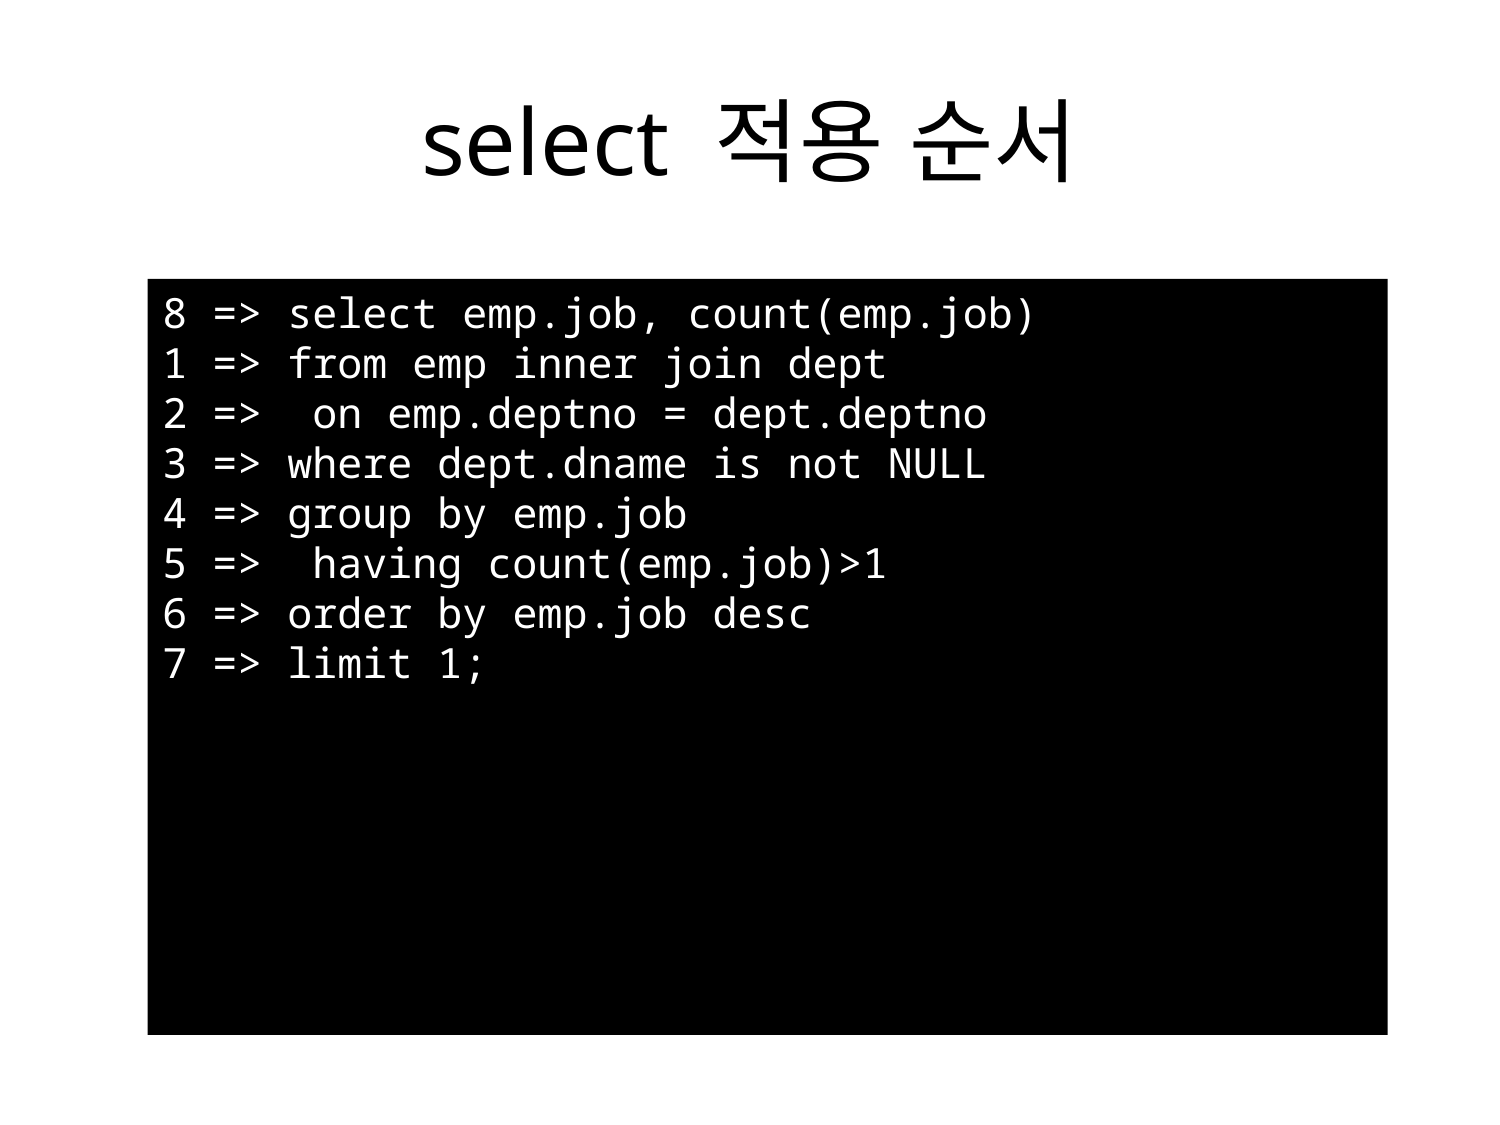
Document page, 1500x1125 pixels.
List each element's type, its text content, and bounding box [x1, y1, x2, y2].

title select 적용 순서 [75, 45, 1425, 233]
text_box 8 => select emp.job, count(emp.job) 1 => from emp inner join dept 2 => on emp.deptno = dept.deptno 3 => where dept.dname is not NULL 4 => group by emp.job 5 => having count(emp.job)>1 6 => order by emp.job desc 7 => limit 1; [145, 277, 1390, 1037]
